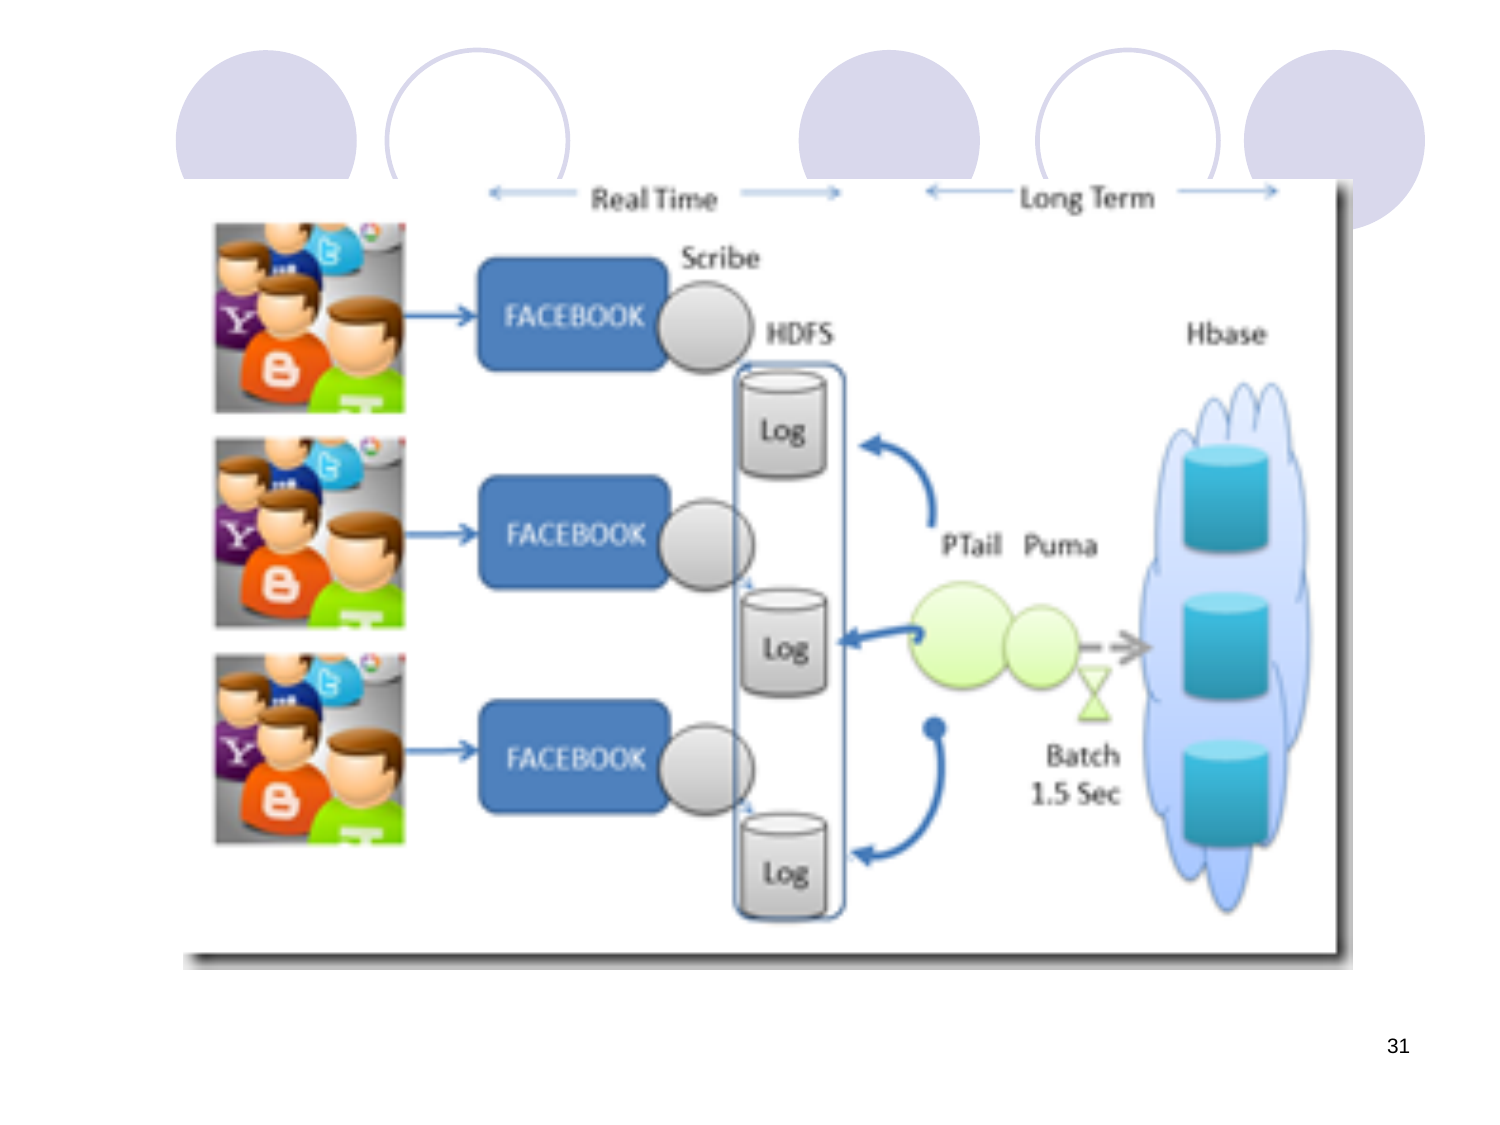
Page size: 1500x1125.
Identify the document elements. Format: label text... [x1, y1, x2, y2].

picture [182, 179, 1353, 970]
slide_number 31 [1074, 1025, 1425, 1100]
